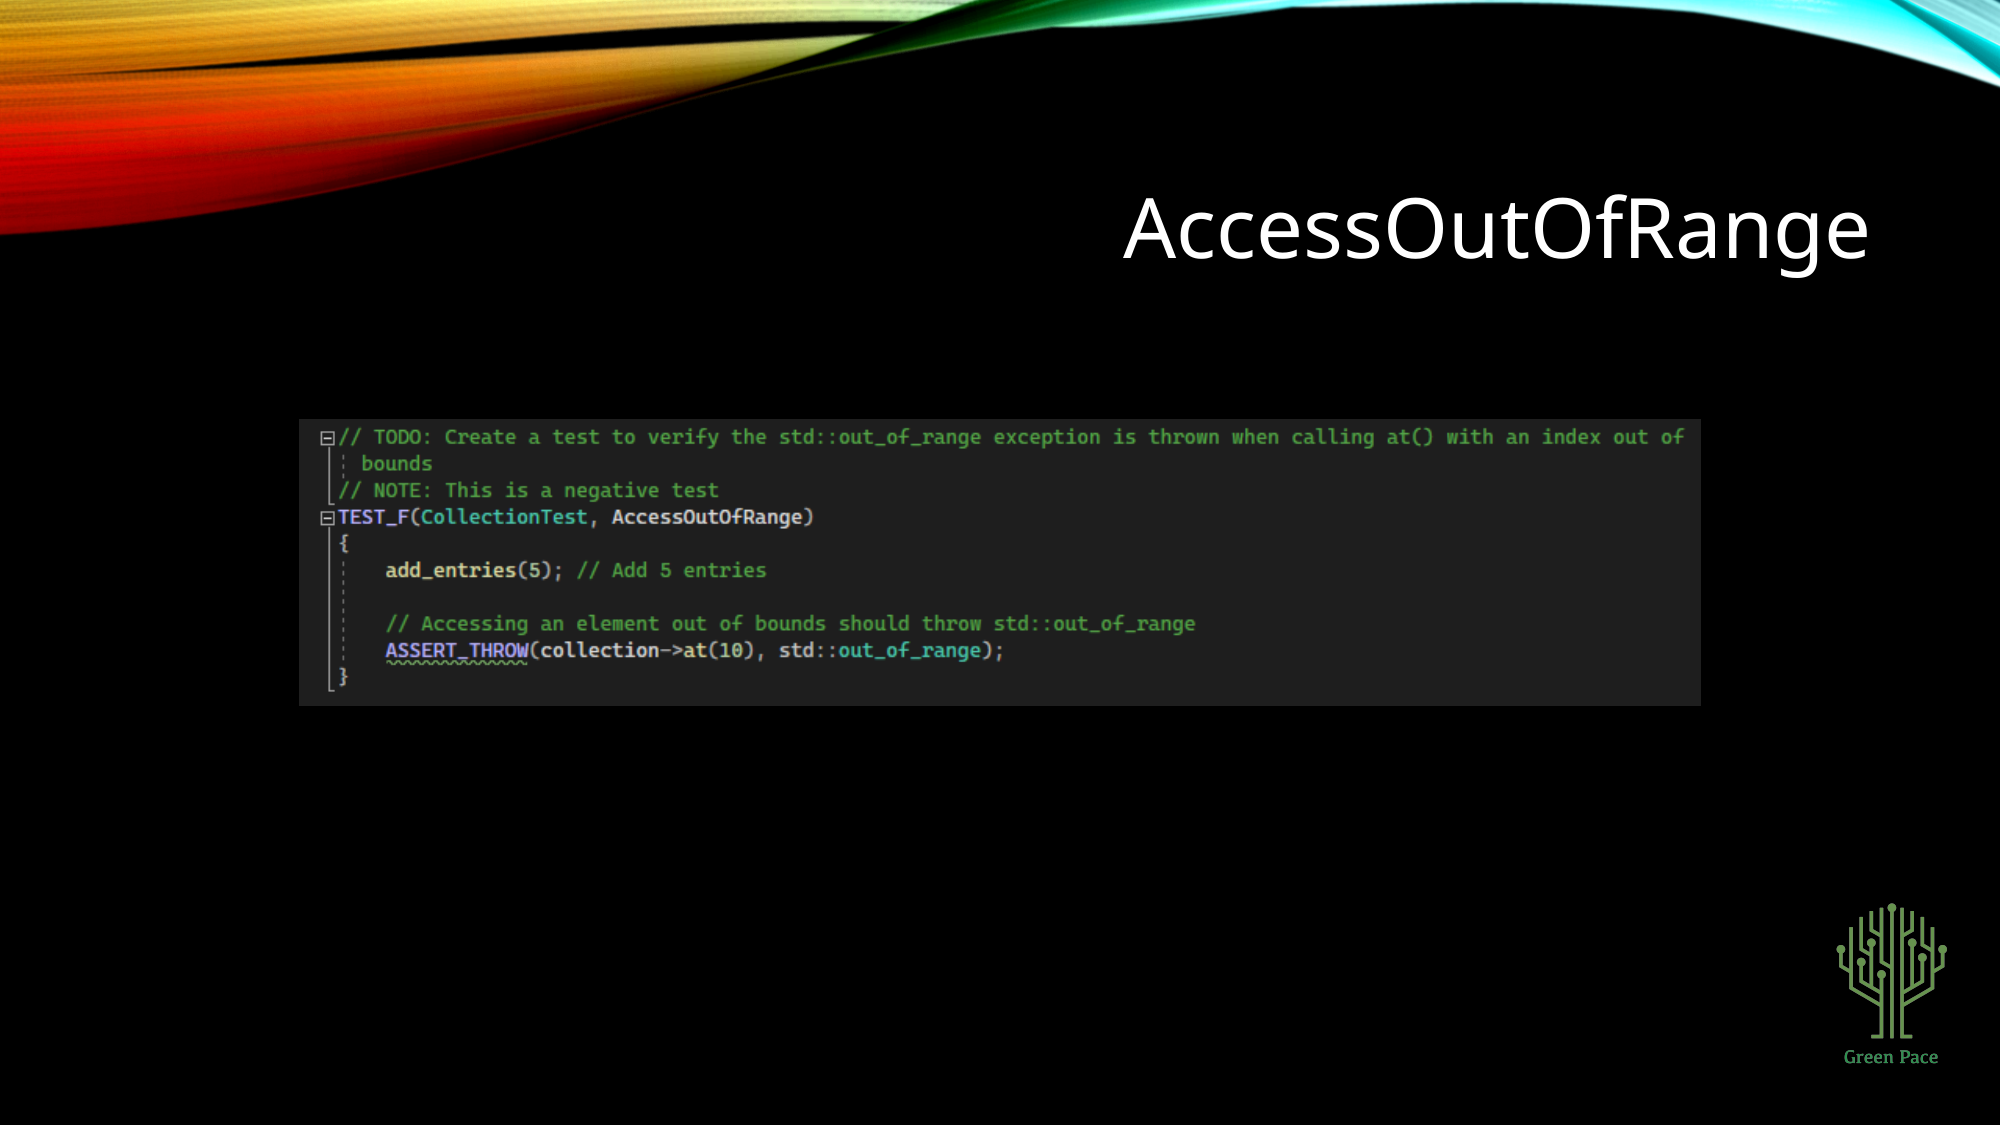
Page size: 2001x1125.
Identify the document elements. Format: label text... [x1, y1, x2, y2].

title AccessOutOfRange [474, 125, 1888, 338]
picture [0, 0, 2000, 237]
picture [299, 419, 1701, 706]
picture [1817, 892, 1964, 1082]
